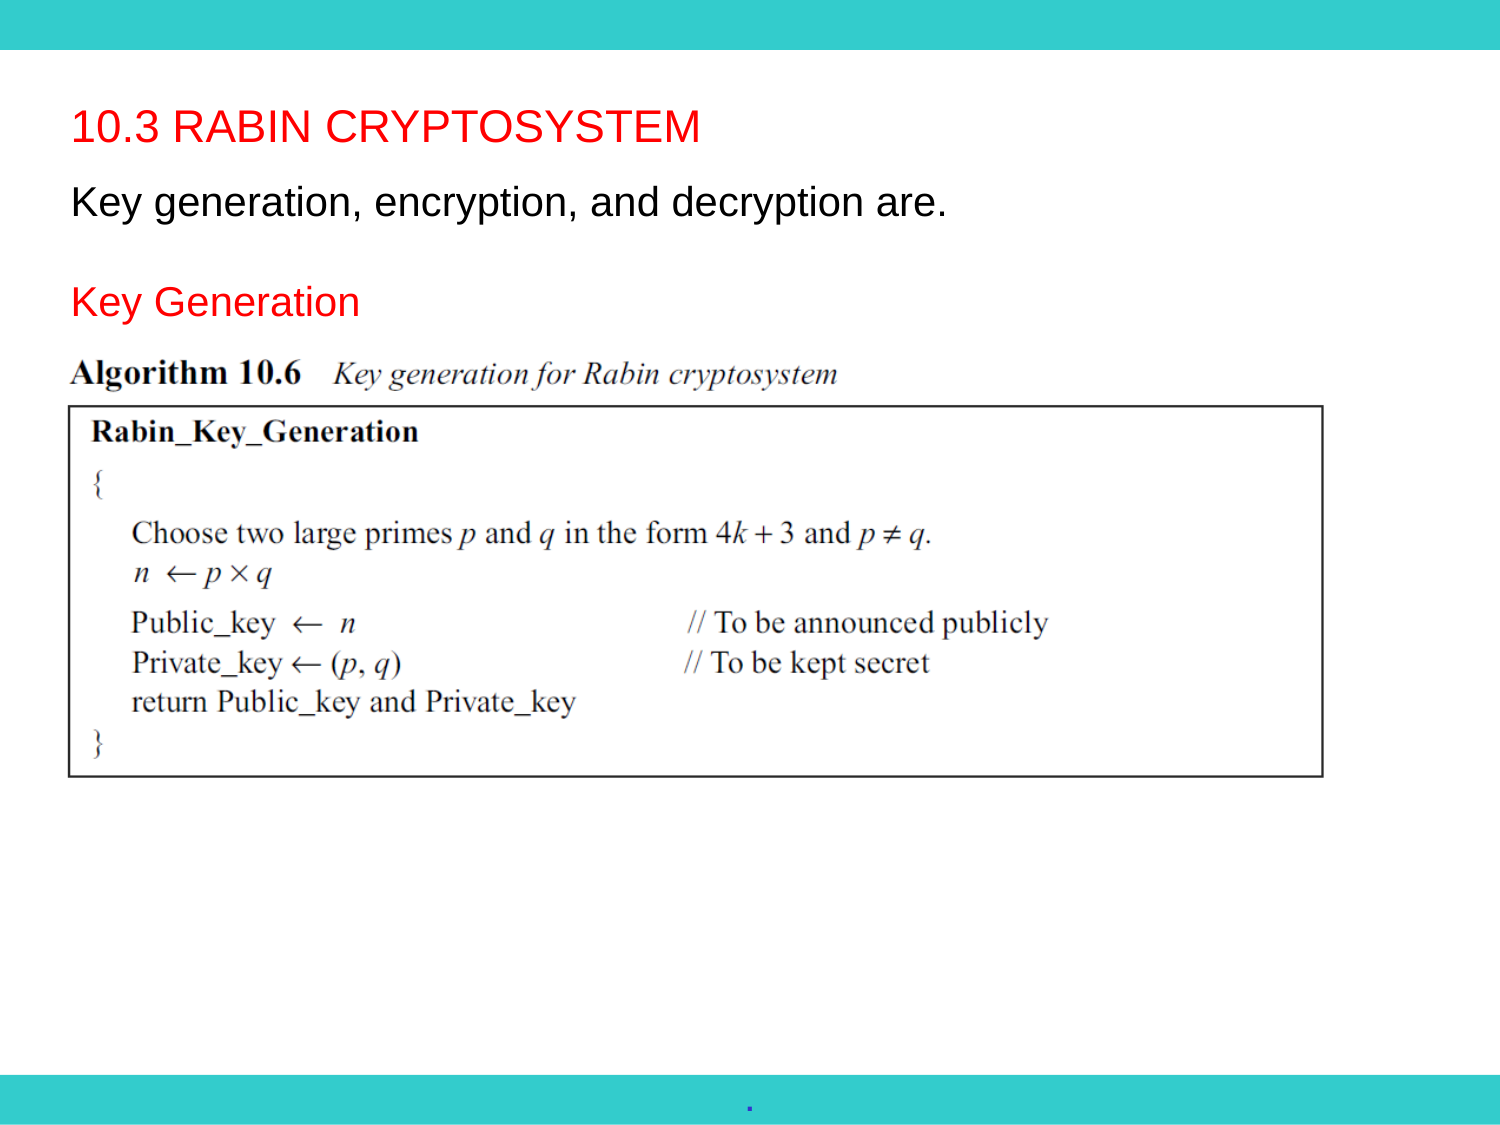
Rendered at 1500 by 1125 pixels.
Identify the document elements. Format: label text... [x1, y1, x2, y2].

text_box . [0, 1074, 1500, 1125]
text_box Key generation, encryption, and decryption are. Key Generation [55, 166, 1469, 332]
picture [55, 345, 1332, 792]
text_box 10.3 RABIN CRYPTOSYSTEM [55, 89, 806, 160]
text_box [371, 56, 983, 161]
text_box [0, 0, 1500, 50]
